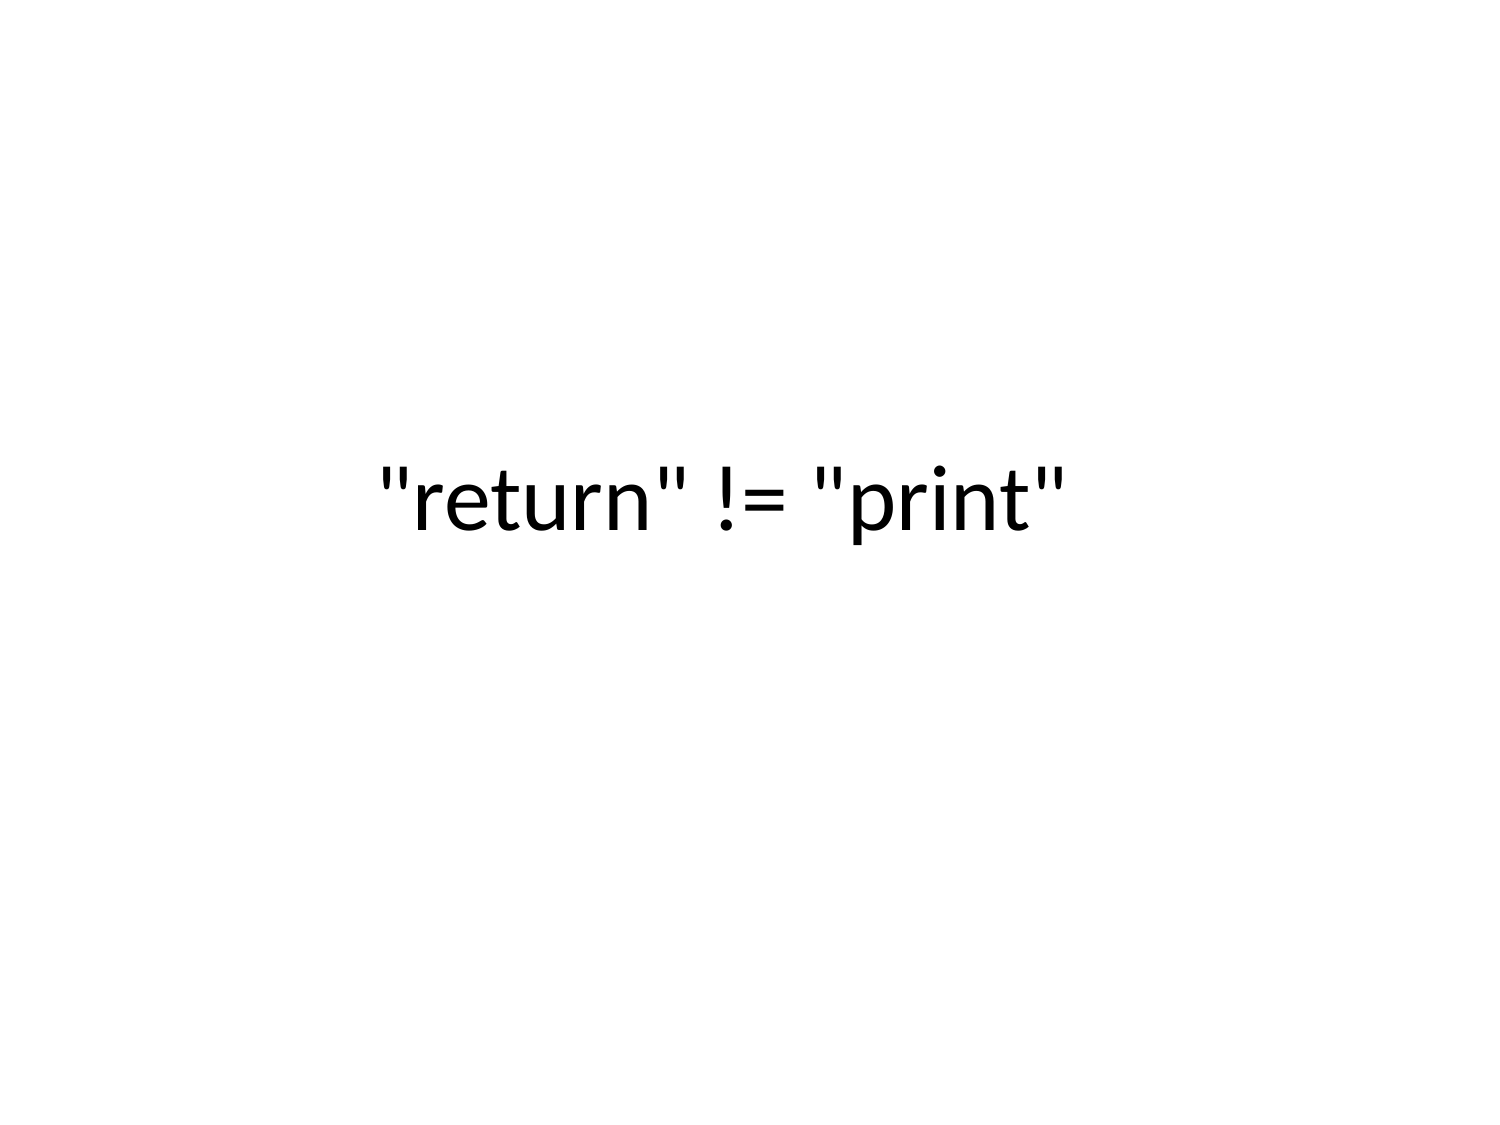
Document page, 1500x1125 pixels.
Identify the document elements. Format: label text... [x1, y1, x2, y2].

title "return" != "print" [75, 90, 1369, 559]
